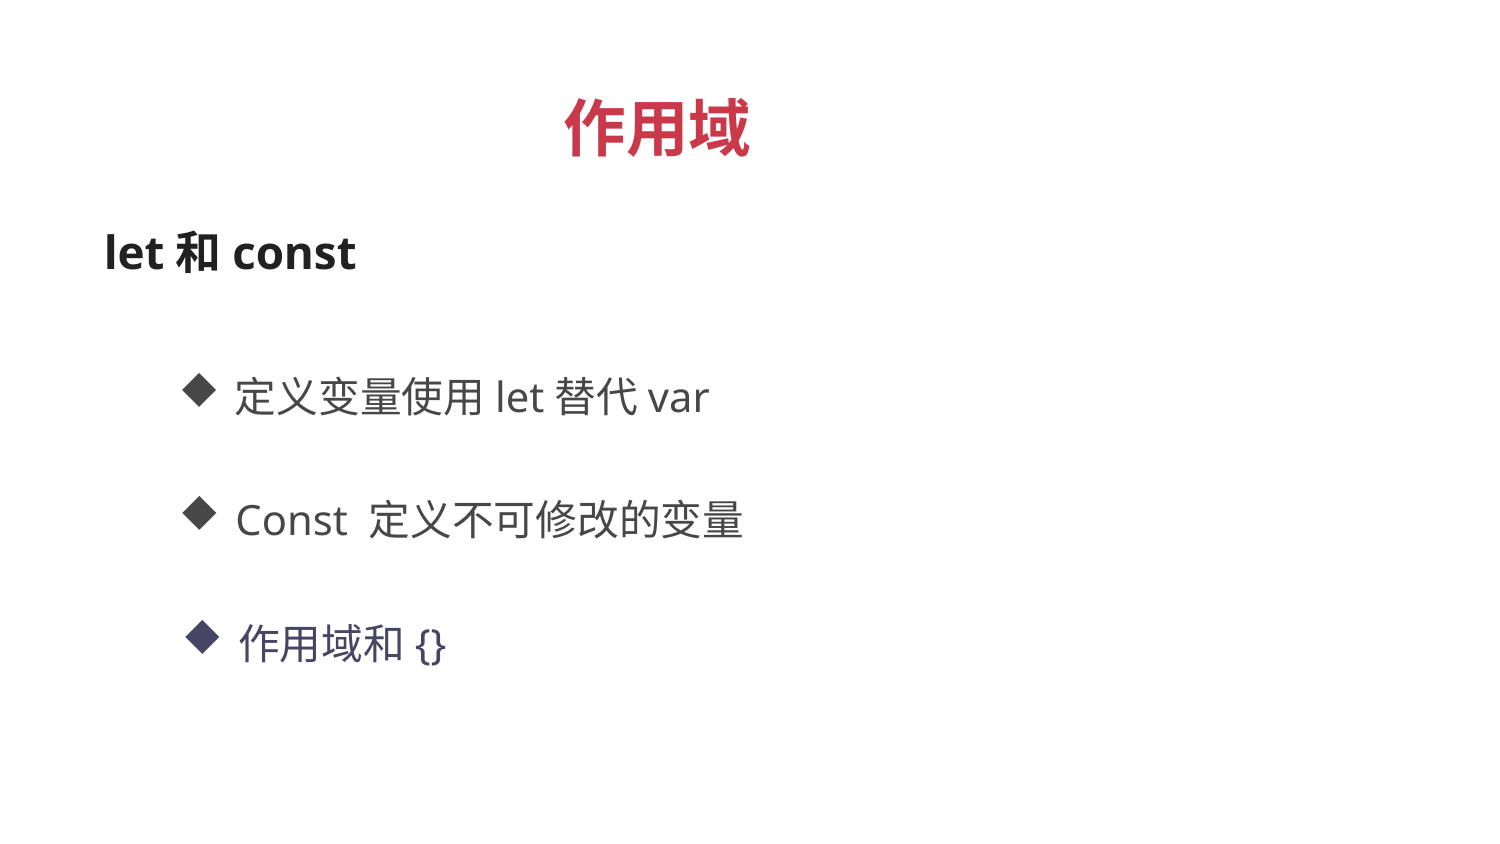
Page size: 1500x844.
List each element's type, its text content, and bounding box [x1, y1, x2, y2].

text_box Const 定义不可修改的变量 [89, 486, 1495, 552]
list let和const [76, 208, 1427, 293]
text_box 定义变量使用let替代var [88, 363, 1494, 428]
text_box 作用域和{} [91, 610, 1497, 675]
text_box 作用域 [548, 81, 767, 172]
